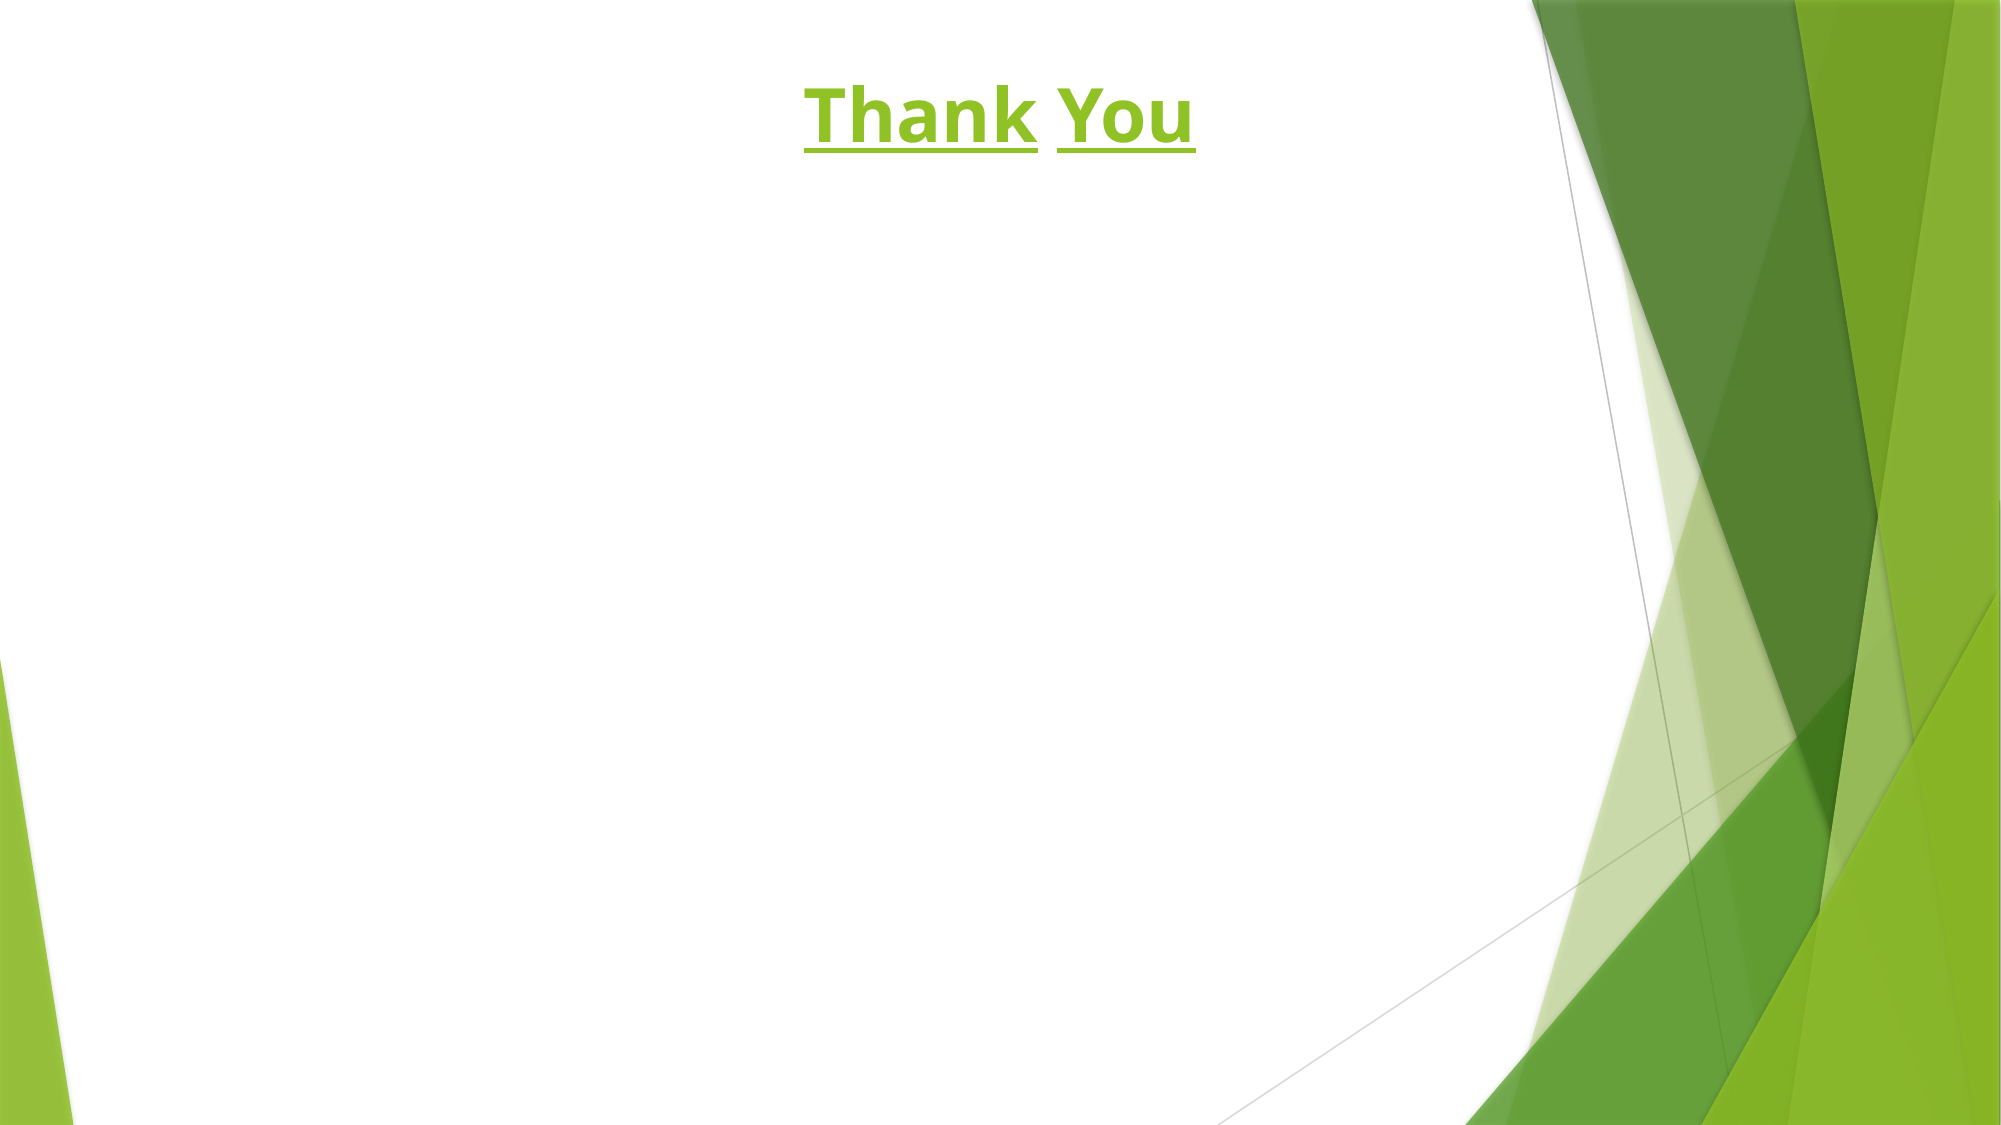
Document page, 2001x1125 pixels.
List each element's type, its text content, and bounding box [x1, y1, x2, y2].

title Thank You [137, 59, 1863, 1013]
